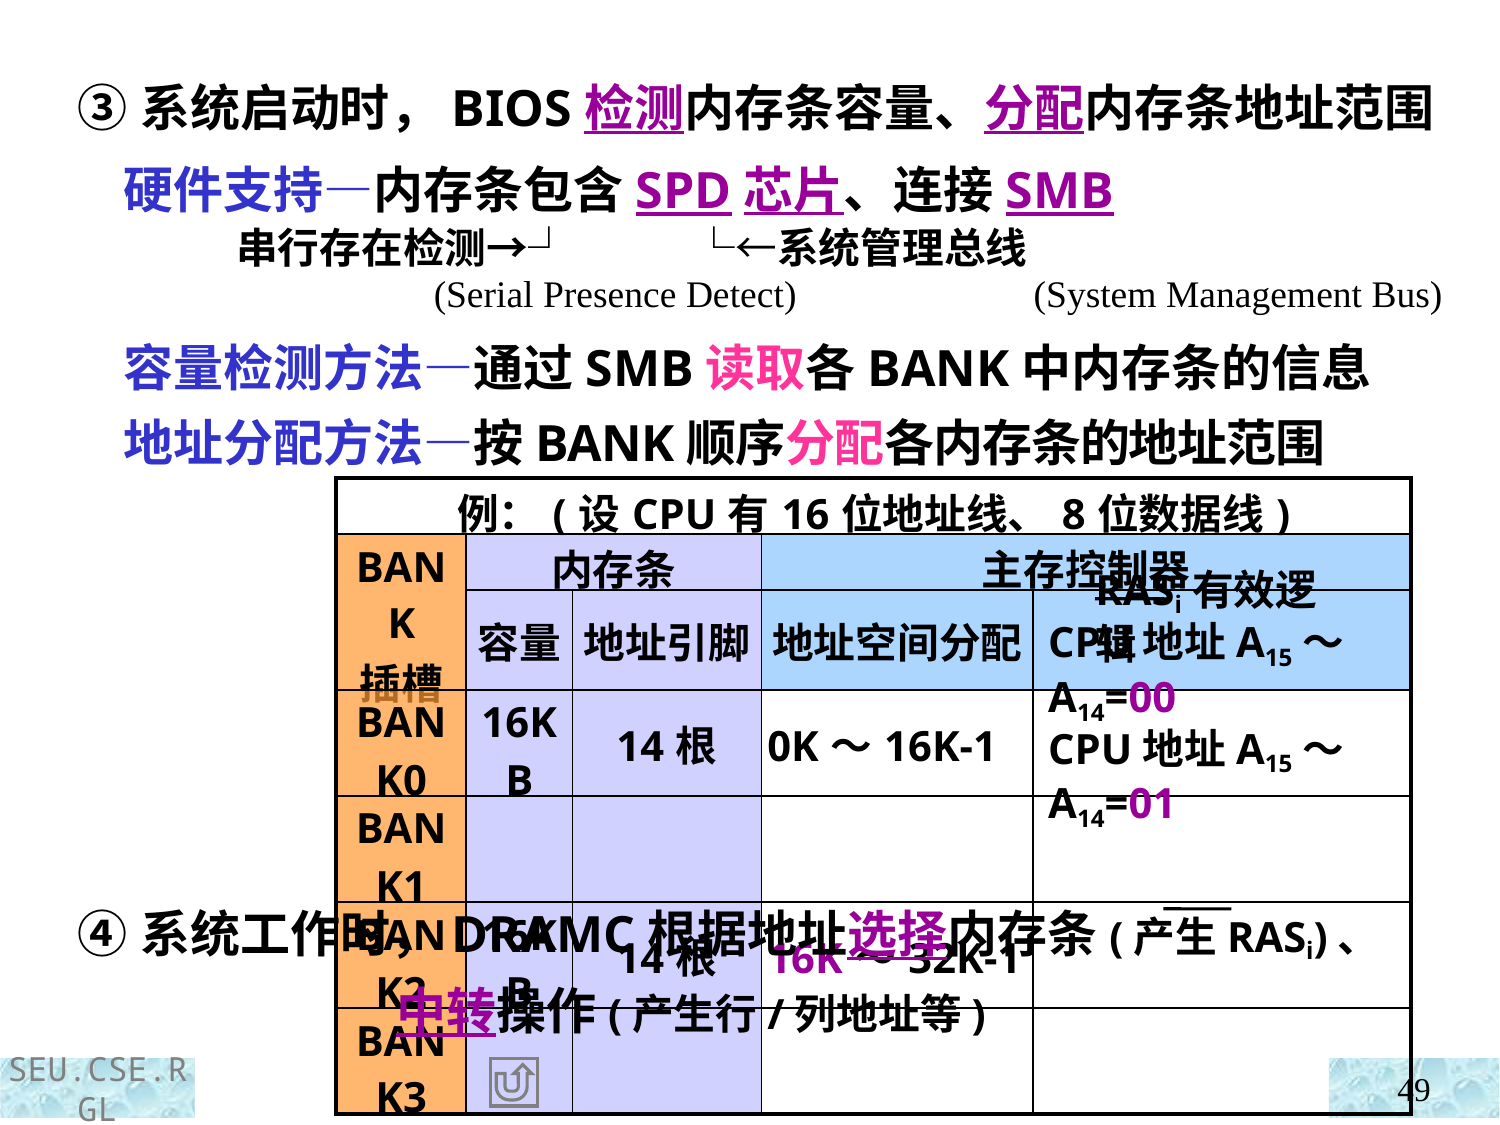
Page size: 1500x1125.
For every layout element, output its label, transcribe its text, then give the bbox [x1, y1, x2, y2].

text_box 硬件支持—内存条包含SPD芯片、连接SMB 串行存在检测→┘ └←系统管理总线 (Serial Presence Detect) (System Management Bus) [29, 135, 1471, 314]
table_cell 地址引脚 [573, 591, 761, 689]
table_cell [1034, 797, 1409, 878]
table_cell [1034, 591, 1043, 689]
text_box ③系统启动时，BIOS检测内存条容量、分配内存条地址范围 [29, 54, 1471, 135]
text_box [490, 1058, 538, 1107]
table_cell BANK0 [338, 691, 465, 795]
table_cell [467, 1045, 572, 1112]
text_box 有单向、双向2种方式，引脚数分别为2w、w 都是单向，引脚数为log2(S/w)＝n [0, 1058, 195, 1118]
table_cell [467, 797, 572, 878]
table_cell 容量 [467, 591, 572, 689]
table_cell [1034, 691, 1039, 795]
table_cell 16KB [467, 691, 572, 795]
table_cell 内存条 [467, 535, 761, 589]
table_cell [762, 1045, 1032, 1112]
table_header 例：(设CPU有16位地址线、8位数据线) [338, 480, 1409, 533]
table_cell BANK 插槽 [338, 535, 465, 689]
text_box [29, 879, 1424, 1037]
slide_number 49 [1328, 1058, 1500, 1118]
table_cell [573, 1045, 761, 1112]
table_cell BANK1 [338, 797, 465, 878]
table_cell [573, 797, 761, 878]
text_box 容量检测方法—通过SMB读取各BANK中内存条的信息 [29, 314, 1471, 405]
table_cell 主存控制器 [762, 535, 1409, 589]
table_cell [762, 797, 1032, 878]
table_cell 0K～16K-1 [762, 691, 1032, 795]
table_cell 地址空间分配 [762, 591, 1032, 689]
table_cell 14根 [573, 691, 761, 795]
text_box 地址分配方法—按BANK顺序分配各内存条的地址范围 [29, 388, 1483, 479]
table_cell [1034, 1045, 1409, 1112]
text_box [1045, 591, 1412, 801]
table_cell BANK3 [338, 1045, 465, 1112]
